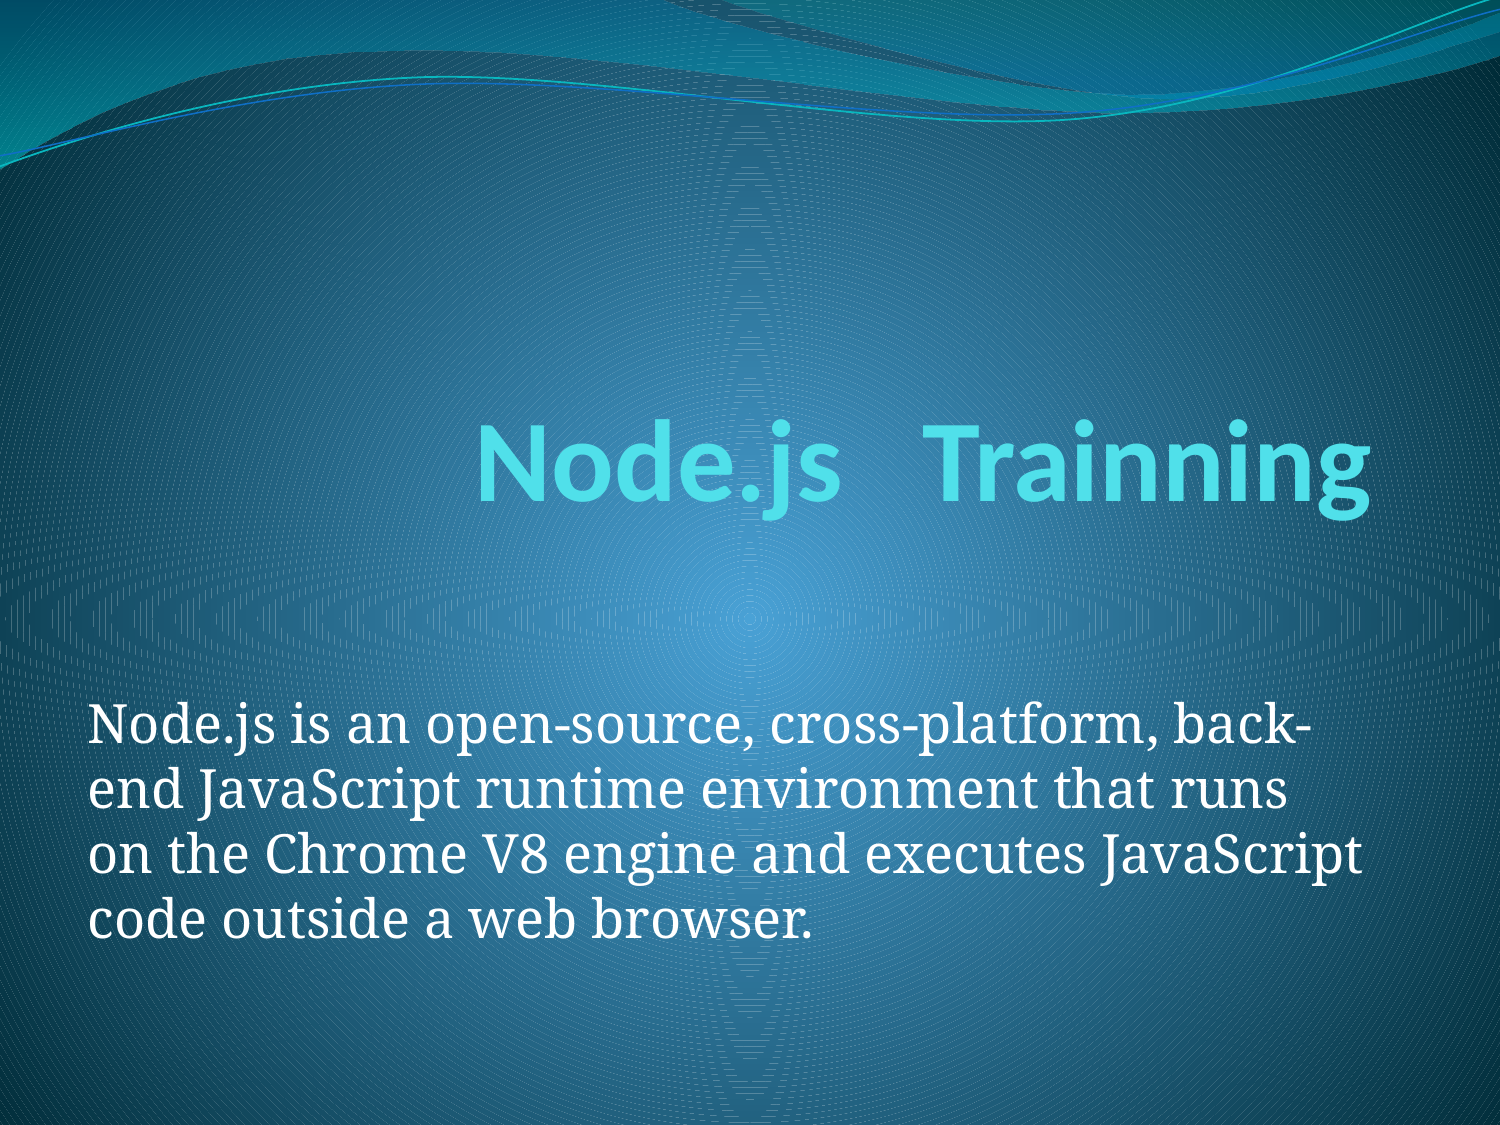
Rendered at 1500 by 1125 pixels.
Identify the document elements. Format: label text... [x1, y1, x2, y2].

subtitle Node.js is an open-source, cross-platform, back-end JavaScript runtime environment that runs on the Chrome V8 engine and executes JavaScript code outside a web browser. [87, 529, 1376, 1000]
title Node.js Trainning [87, 224, 1376, 525]
